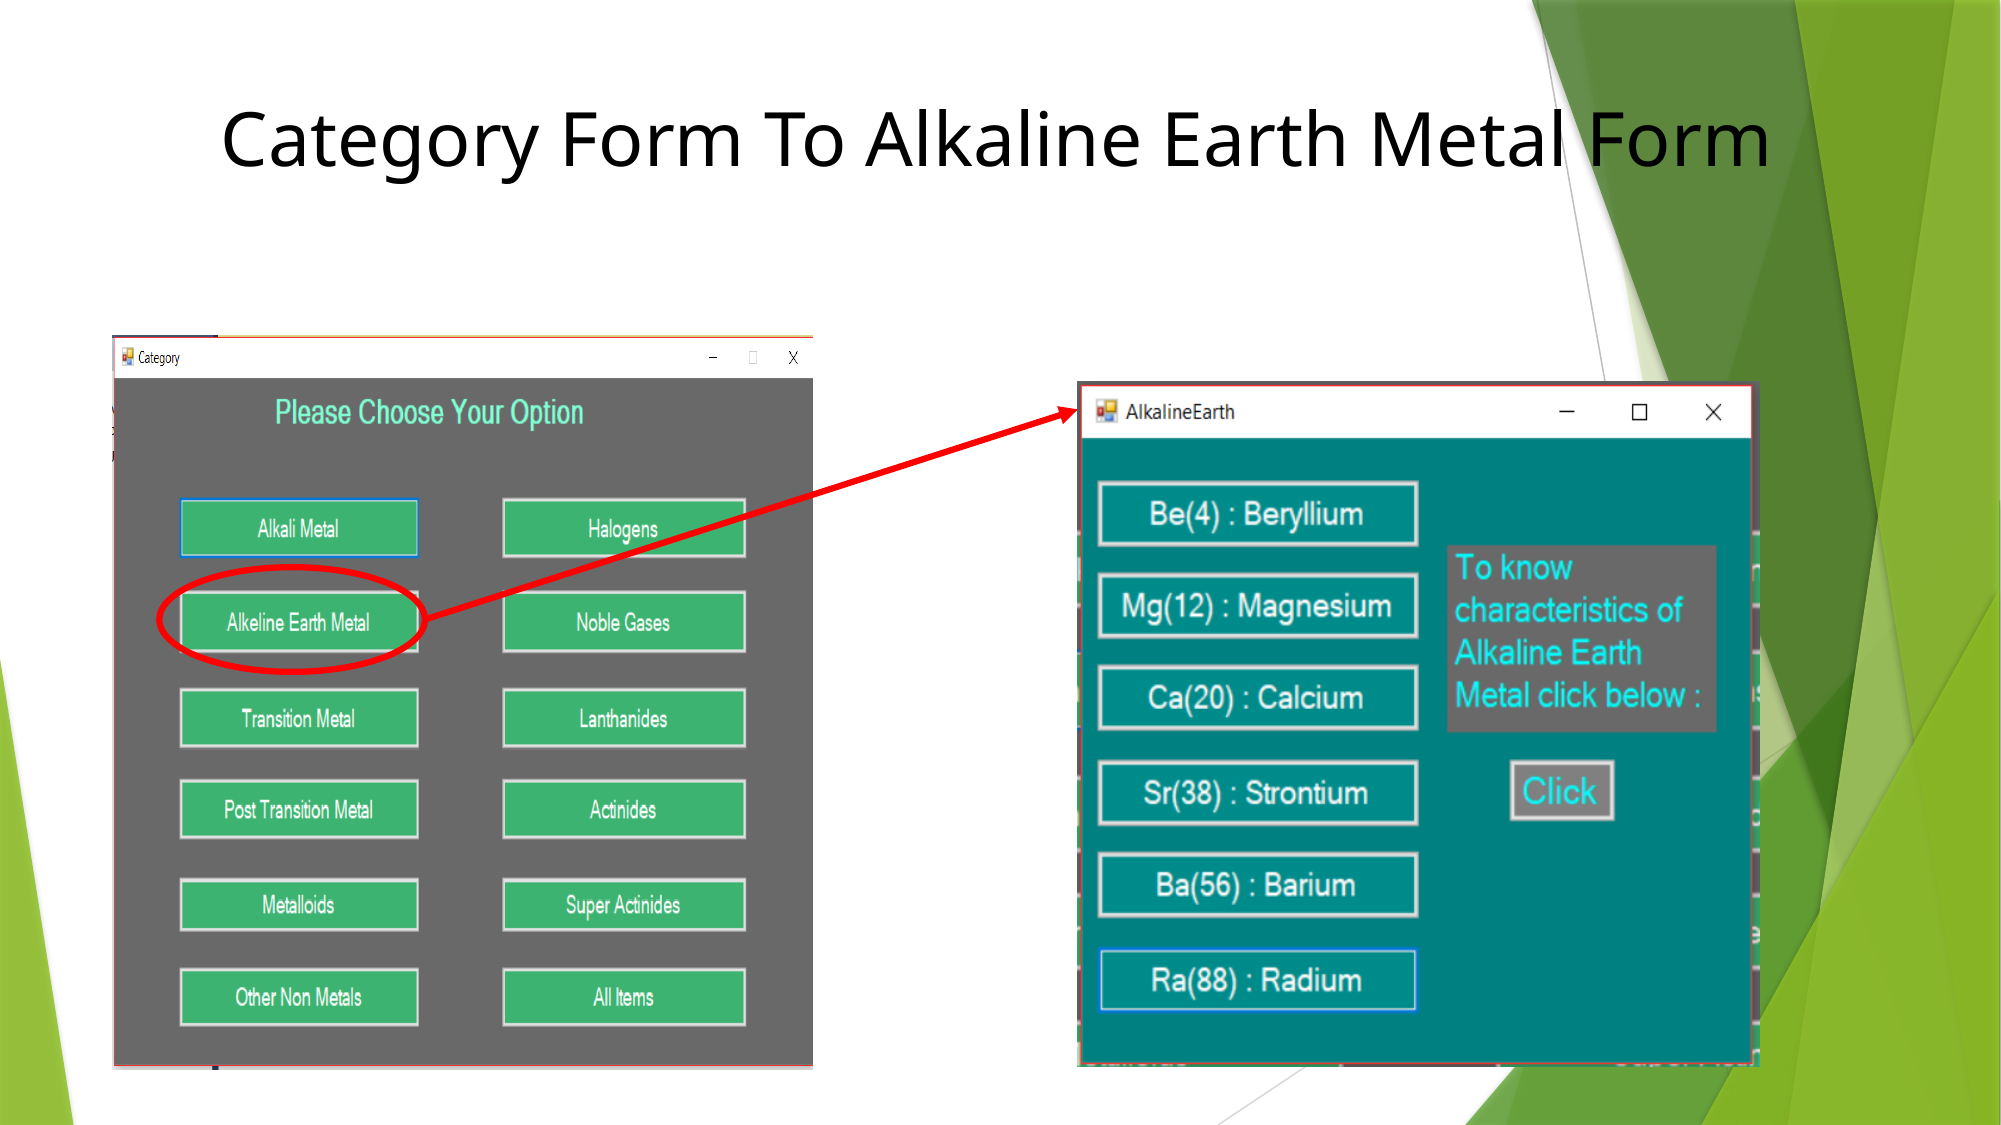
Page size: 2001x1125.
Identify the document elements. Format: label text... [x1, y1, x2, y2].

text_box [424, 408, 1072, 621]
text_box Category Form To Alkaline Earth Metal Form [206, 84, 1789, 190]
picture [112, 335, 813, 1070]
picture [1077, 381, 1760, 1068]
